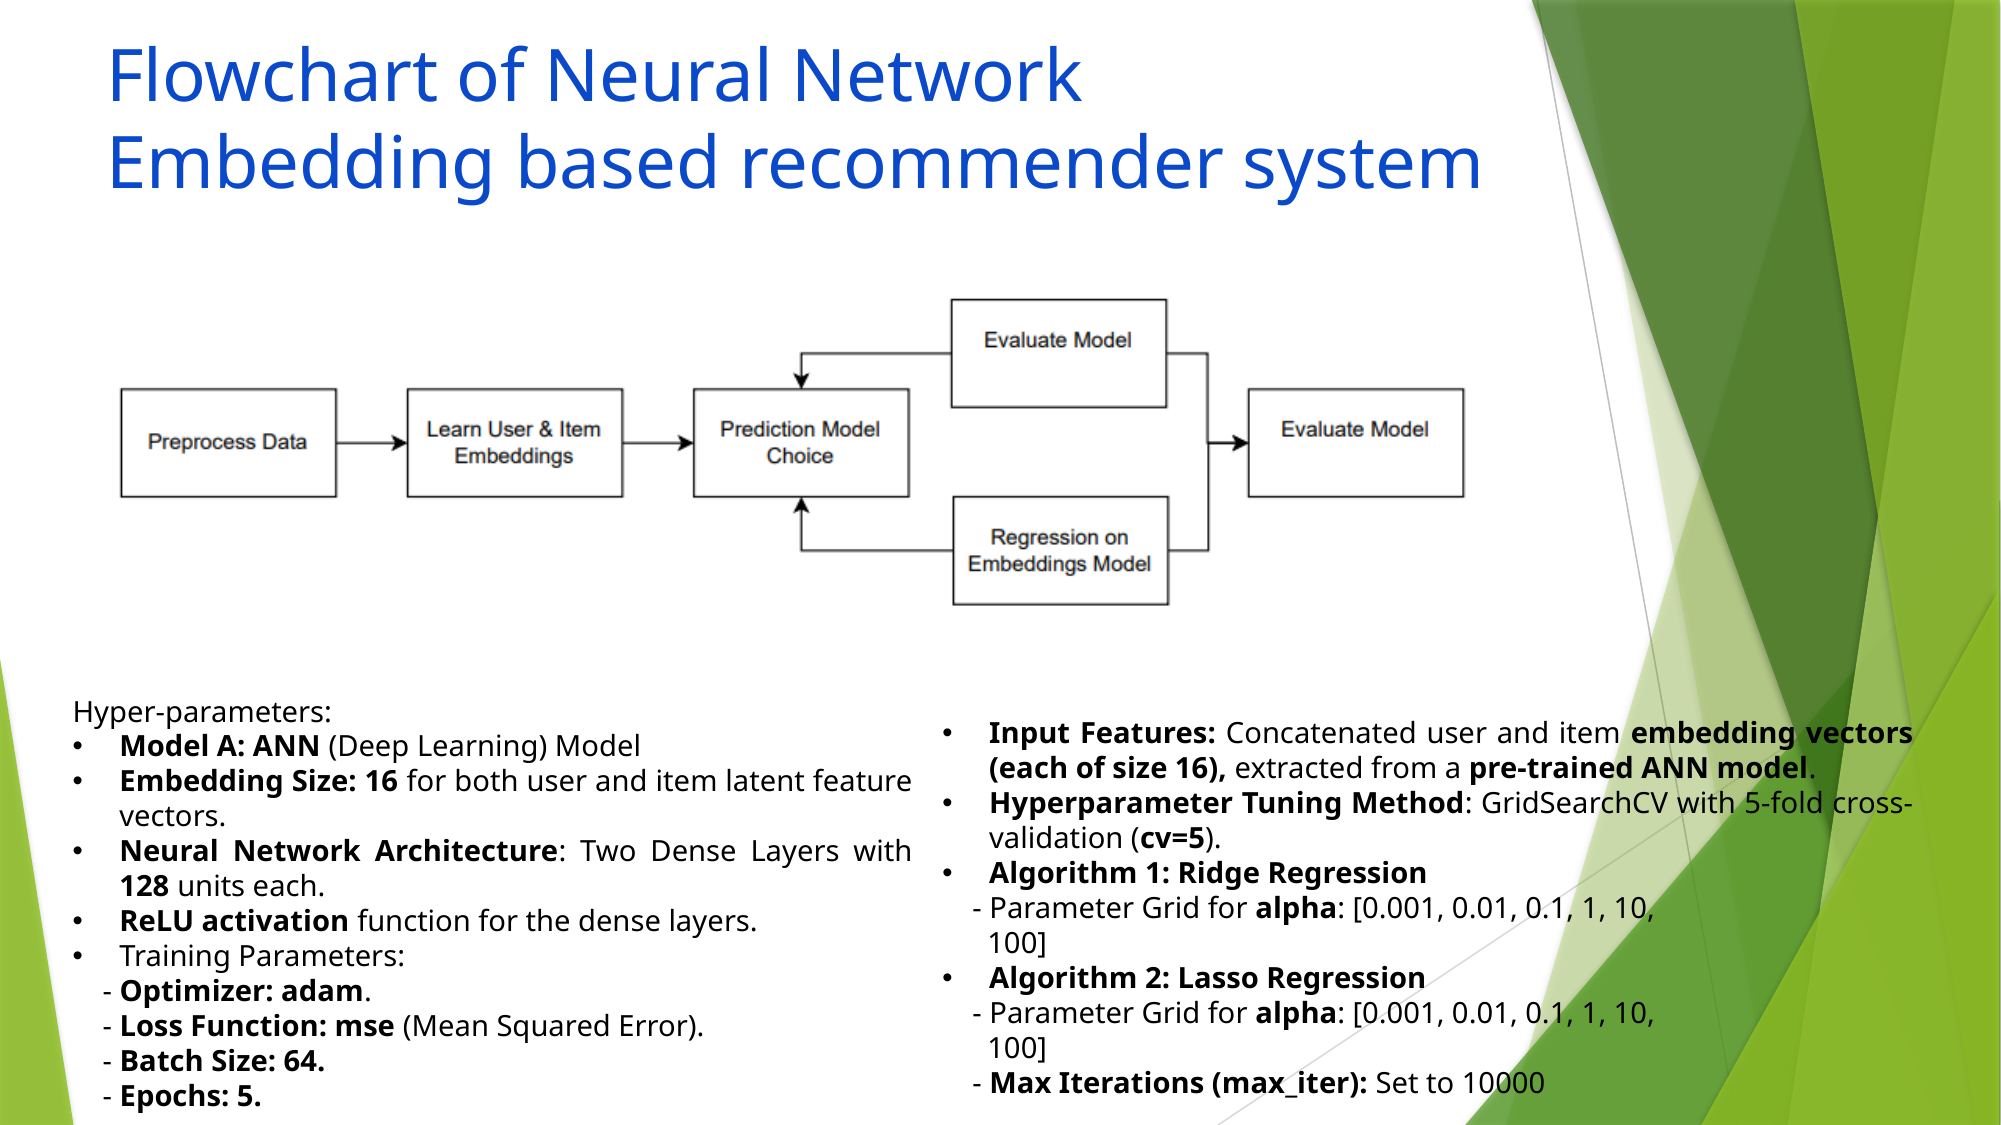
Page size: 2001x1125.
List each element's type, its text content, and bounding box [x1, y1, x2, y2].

text_box Input Features: Concatenated user and item embedding vectors (each of size 16), extracted from a pre-trained ANN model. Hyperparameter Tuning Method: GridSearchCV with 5-fold cross-validation (cv=5). Algorithm 1: Ridge Regression - Parameter Grid for alpha: [0.001, 0.01, 0.1, 1, 10, 100] Algorithm 2: Lasso Regression - Parameter Grid for alpha: [0.001, 0.01, 0.1, 1, 10, 100] - Max Iterations (max_iter): Set to 10000 [927, 707, 1929, 1107]
picture [70, 259, 1522, 635]
text_box Hyper-parameters: Model A: ANN (Deep Learning) Model Embedding Size: 16 for both user and item latent feature vectors. Neural Network Architecture: Two Dense Layers with 128 units each. ReLU activation function for the dense layers. Training Parameters: - Optimizer: adam. - Loss Function: mse (Mean Squared Error). - Batch Size: 64. - Epochs: 5. [57, 685, 928, 1120]
title Flowchart of Neural Network Embedding based recommender system [91, 21, 1502, 239]
